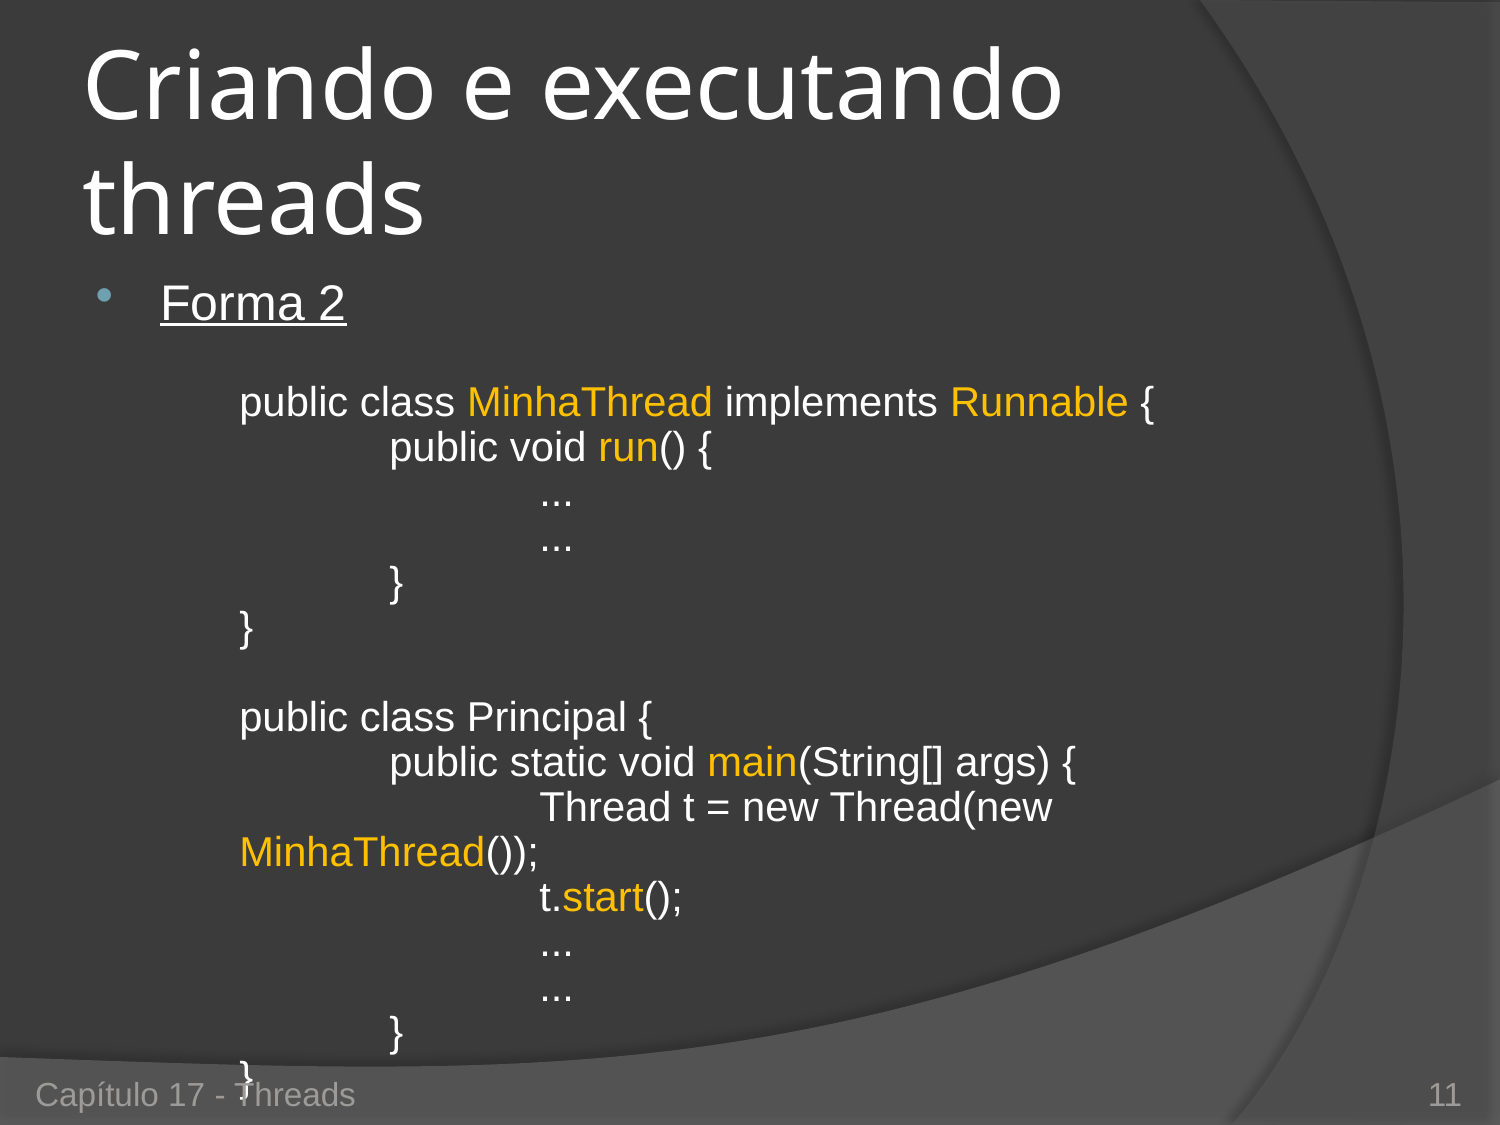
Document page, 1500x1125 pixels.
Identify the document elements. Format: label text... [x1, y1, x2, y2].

slide_number 11 [1337, 1053, 1463, 1114]
title Criando e executando threads [74, 44, 1436, 233]
footer Capítulo 17 - Threads [35, 1053, 511, 1114]
list Forma 2 public class MinhaThread implements Runnable { public void run() { ... ... } } public class Principal { public static void main(String[] args) { Thread t = new Thread(new MinhaThread()); t.start(); ... ... } } [76, 262, 1259, 1006]
